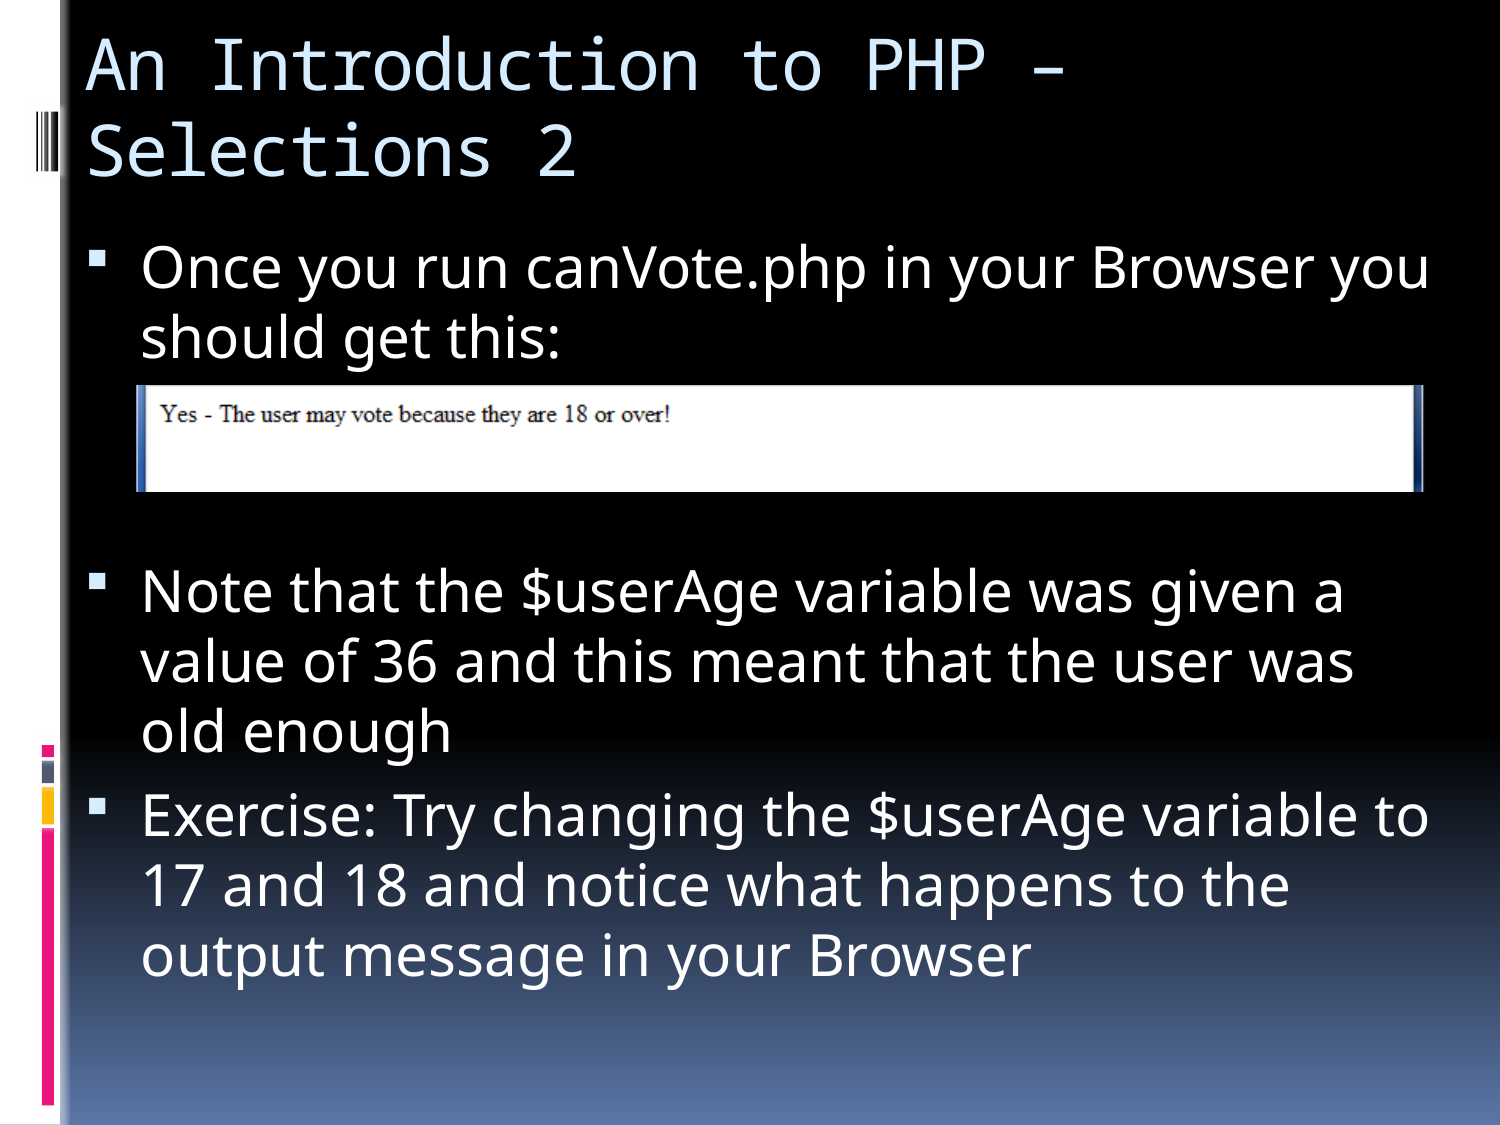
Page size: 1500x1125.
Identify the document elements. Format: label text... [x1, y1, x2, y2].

title An Introduction to PHP – Selections 2 [70, 11, 1454, 200]
list Once you run canVote.php in your Browser you should get this: Note that the $userAge variable was given a value of 36 and this meant that the user was old enough Exercise: Try changing the $userAge variable to 17 and 18 and notice what happens to the output message in your Browser [58, 222, 1454, 1102]
picture [135, 384, 1426, 492]
